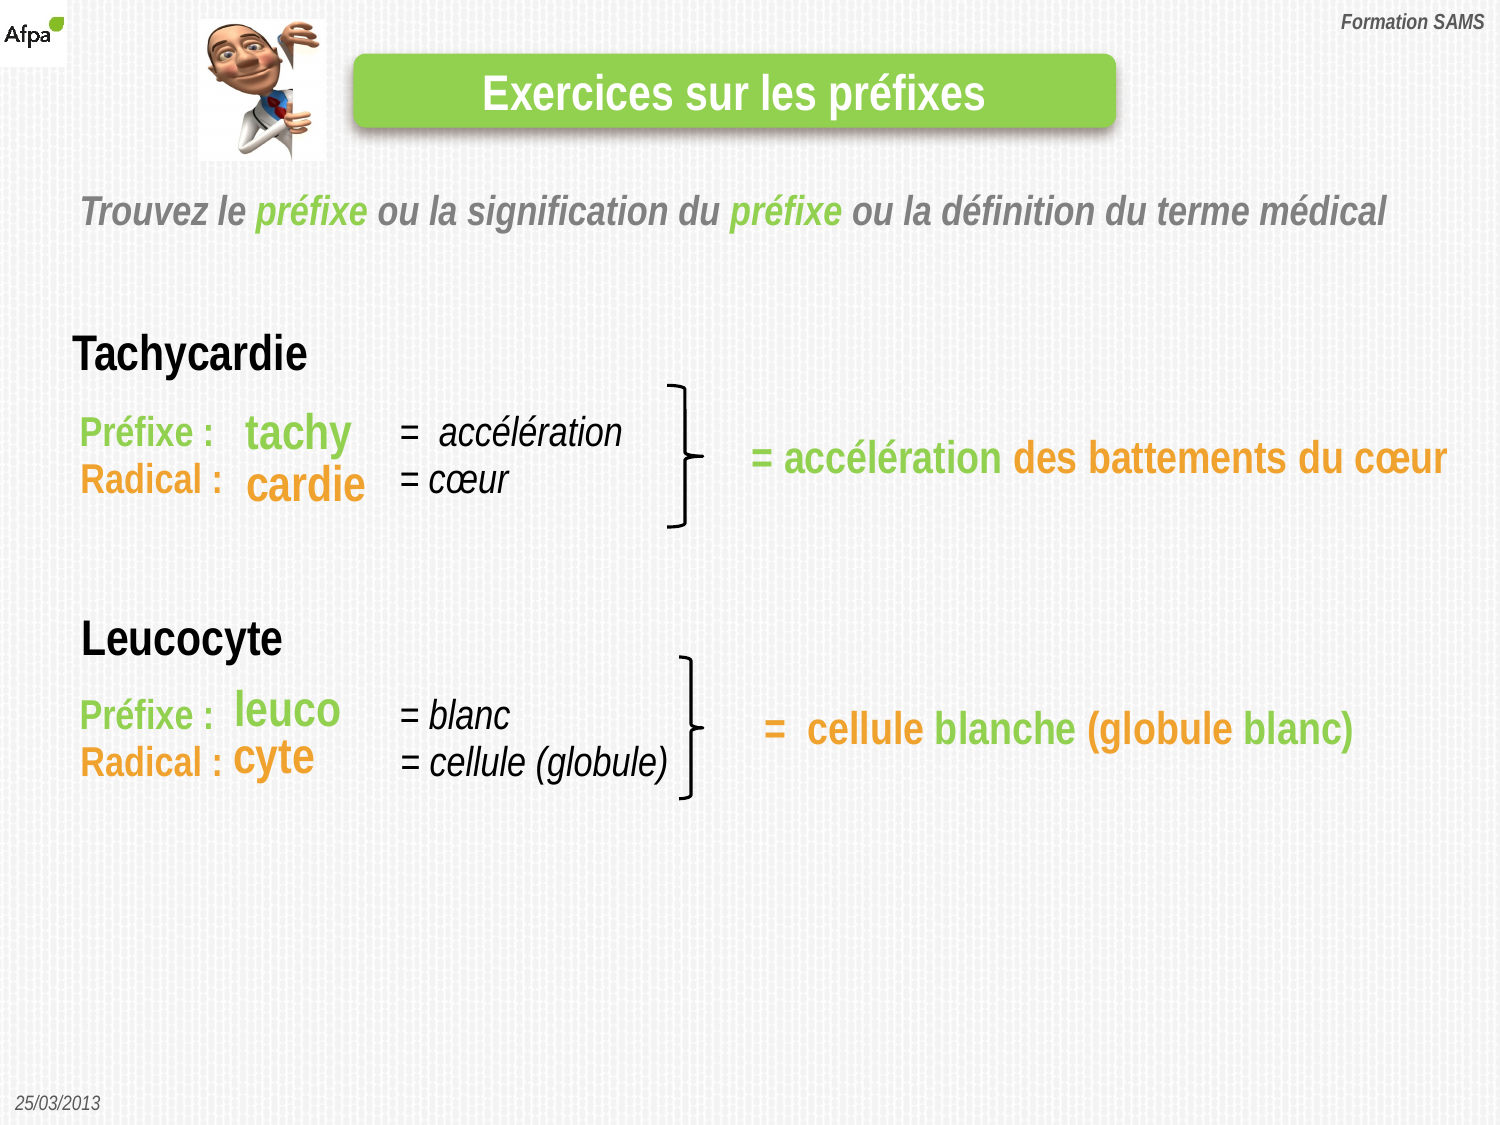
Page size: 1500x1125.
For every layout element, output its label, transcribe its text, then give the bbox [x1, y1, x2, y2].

text_box cardie [231, 444, 382, 519]
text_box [198, 18, 1117, 162]
text_box Tachycardie [57, 312, 335, 388]
text_box [667, 384, 704, 528]
text_box = cellule (globule) [385, 727, 684, 793]
text_box Radical : [65, 727, 238, 793]
text_box tachy [231, 392, 368, 444]
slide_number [0, 1082, 172, 1125]
text_box = accélération [385, 397, 638, 462]
text_box Radical : [65, 444, 238, 509]
text_box Leucocyte [66, 597, 299, 673]
footer Formation SAMS [1246, 0, 1500, 48]
text_box Préfixe : [64, 397, 231, 462]
picture [0, 0, 67, 67]
text_box Préfixe : [64, 680, 219, 746]
text_box Trouvez le préfixe ou la signification du préfixe ou la définition du terme médical [64, 176, 1424, 242]
text_box = blanc [384, 680, 526, 746]
text_box = cellule blanche (globule blanc) [749, 690, 1400, 761]
text_box leuco [219, 668, 357, 744]
text_box cyte [218, 716, 337, 791]
text_box = cœur [384, 444, 524, 509]
text_box [679, 656, 704, 800]
text_box = accélération des battements du cœur [726, 420, 1471, 491]
